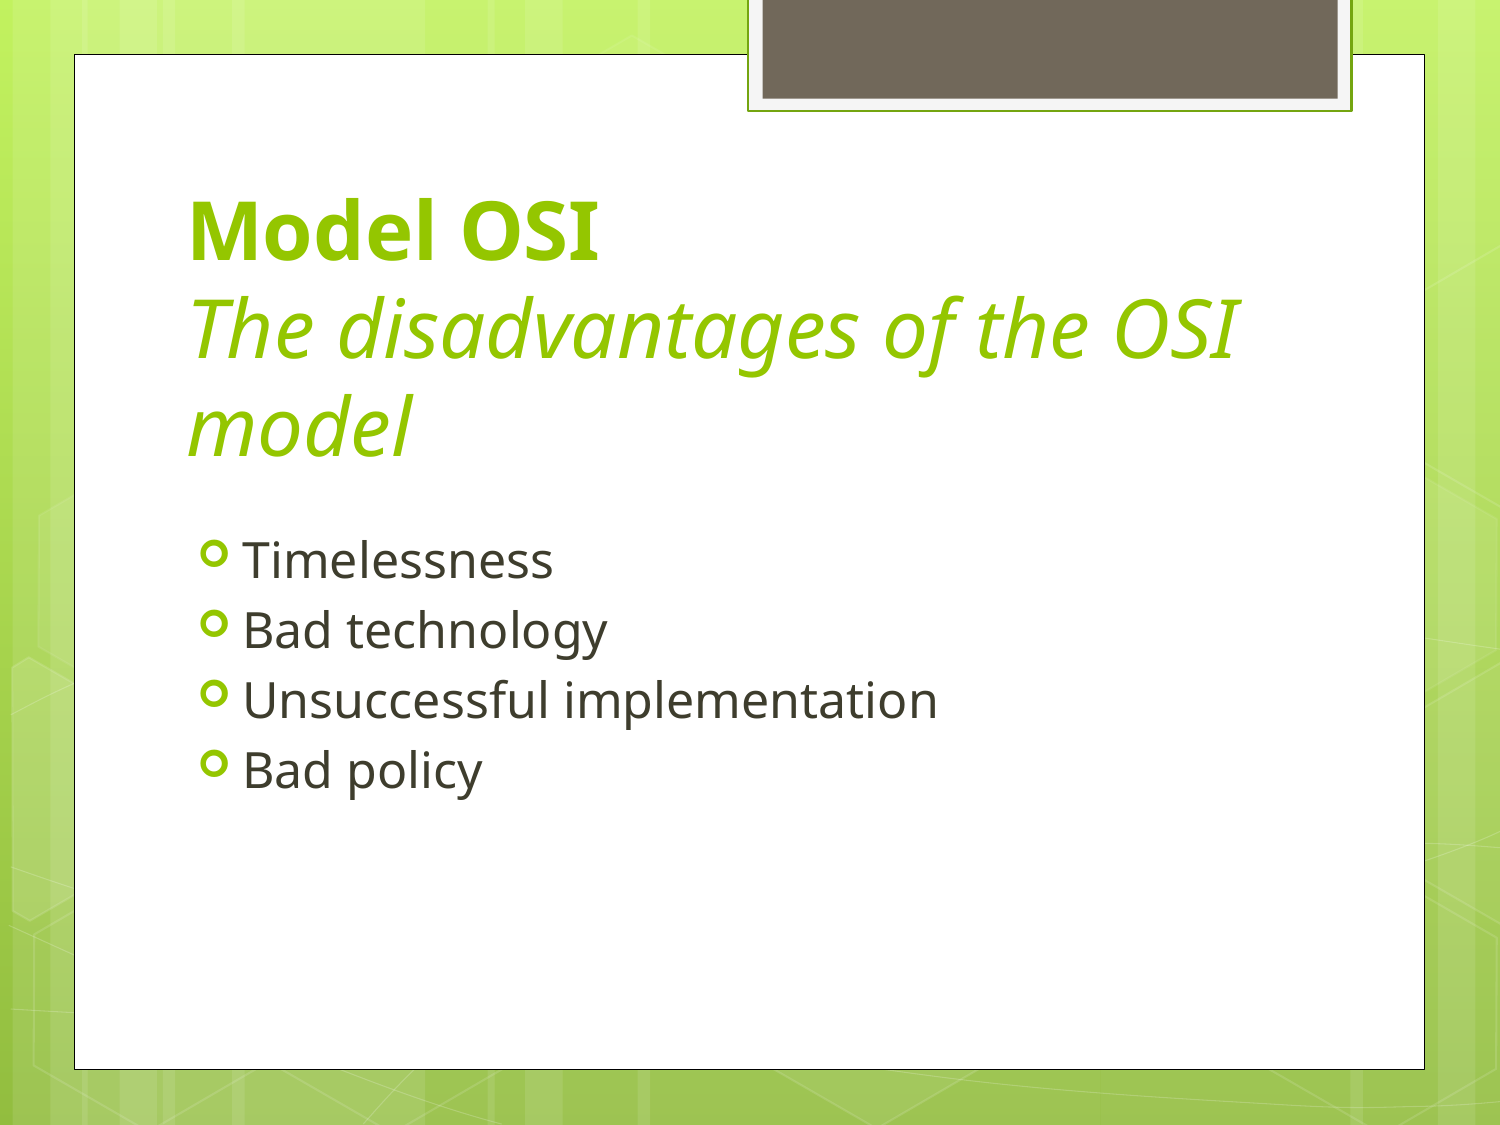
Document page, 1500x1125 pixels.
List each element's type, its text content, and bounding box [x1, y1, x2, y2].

list Timelessness Bad technology Unsuccessful implementation Bad policy [171, 381, 1283, 957]
title Model OSI The disadvantages of the OSI model [171, 168, 1324, 480]
